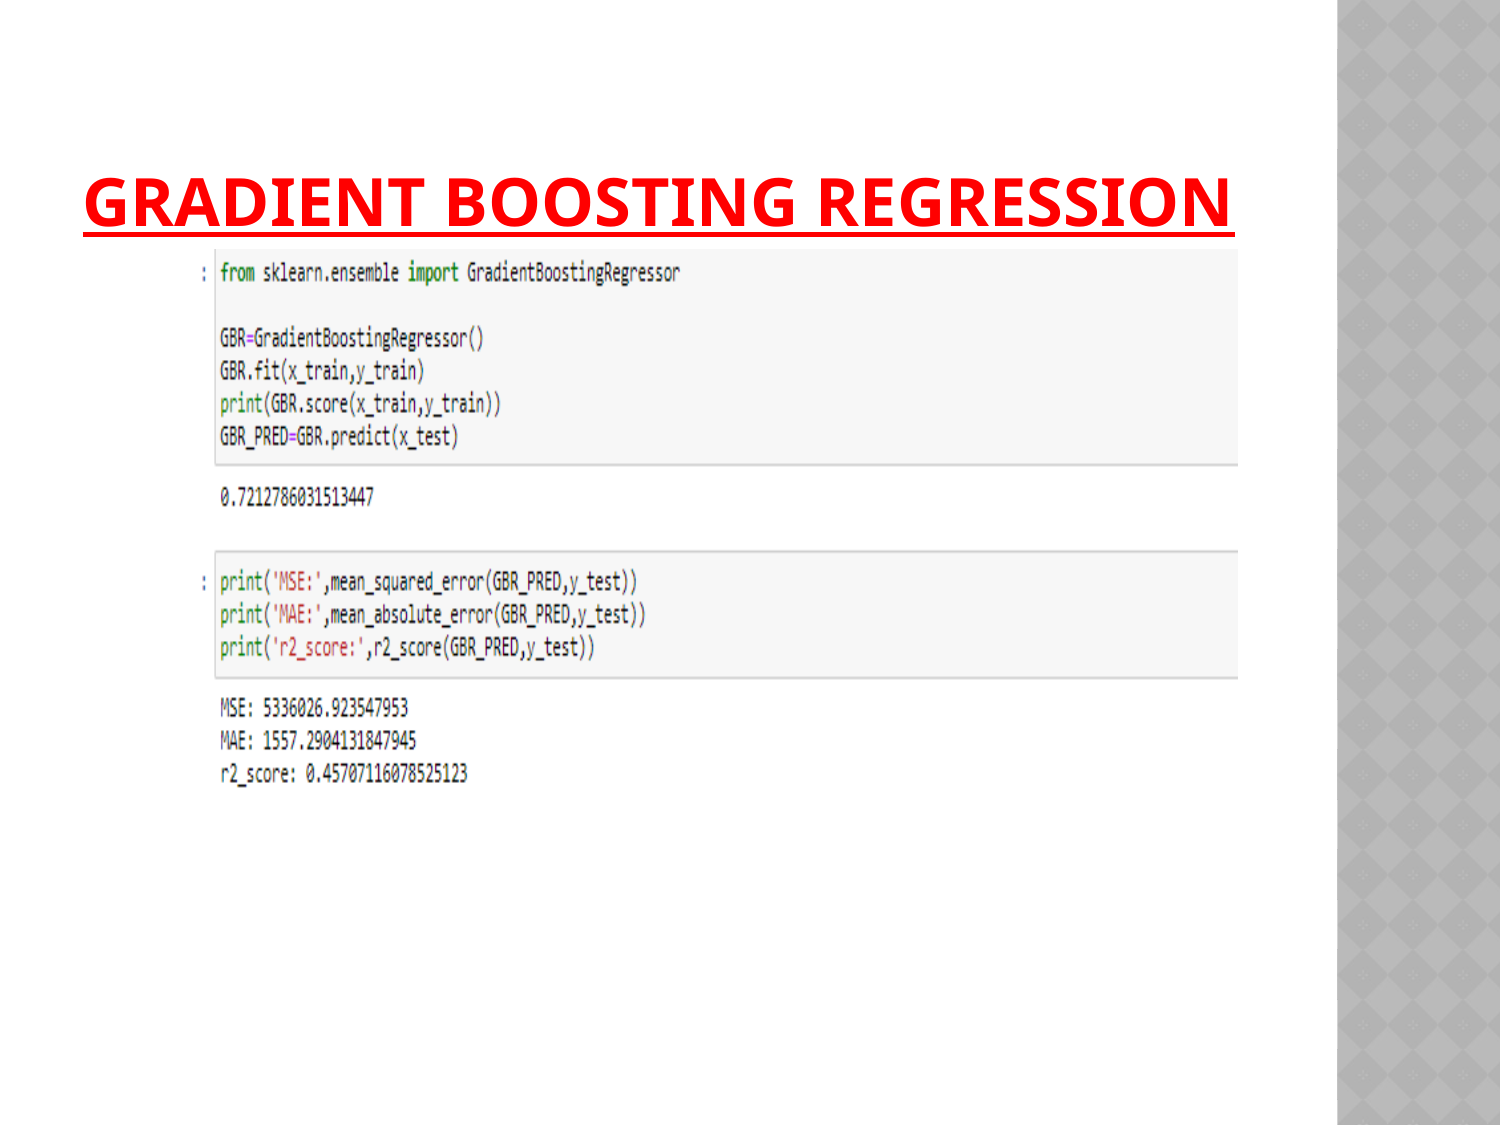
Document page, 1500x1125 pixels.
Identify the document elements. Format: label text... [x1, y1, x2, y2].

picture [199, 249, 1239, 826]
title Gradient Boosting Regression [75, 52, 1263, 240]
